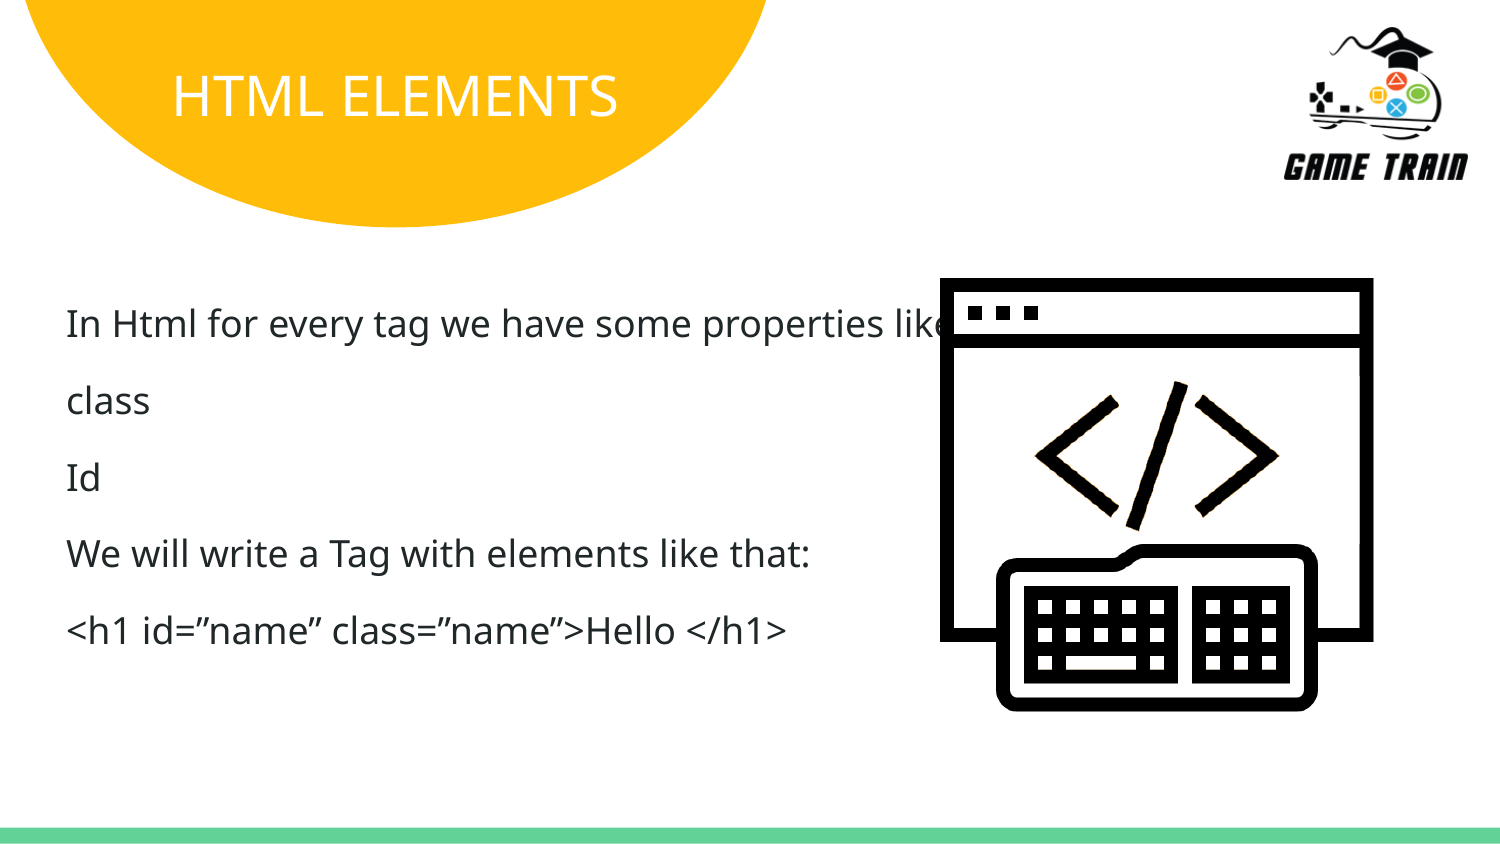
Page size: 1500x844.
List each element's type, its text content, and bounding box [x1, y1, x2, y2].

text_box HTML ELEMENTS [156, 16, 636, 180]
picture [1284, 26, 1468, 180]
text_box [23, 0, 769, 164]
text_box [184, 180, 607, 230]
list In Html for every tag we have some properties like class Id We will write a Tag with elements like that: <h1 id=”name” class=”name”>Hello </h1> [51, 192, 1449, 753]
picture [933, 271, 1380, 718]
